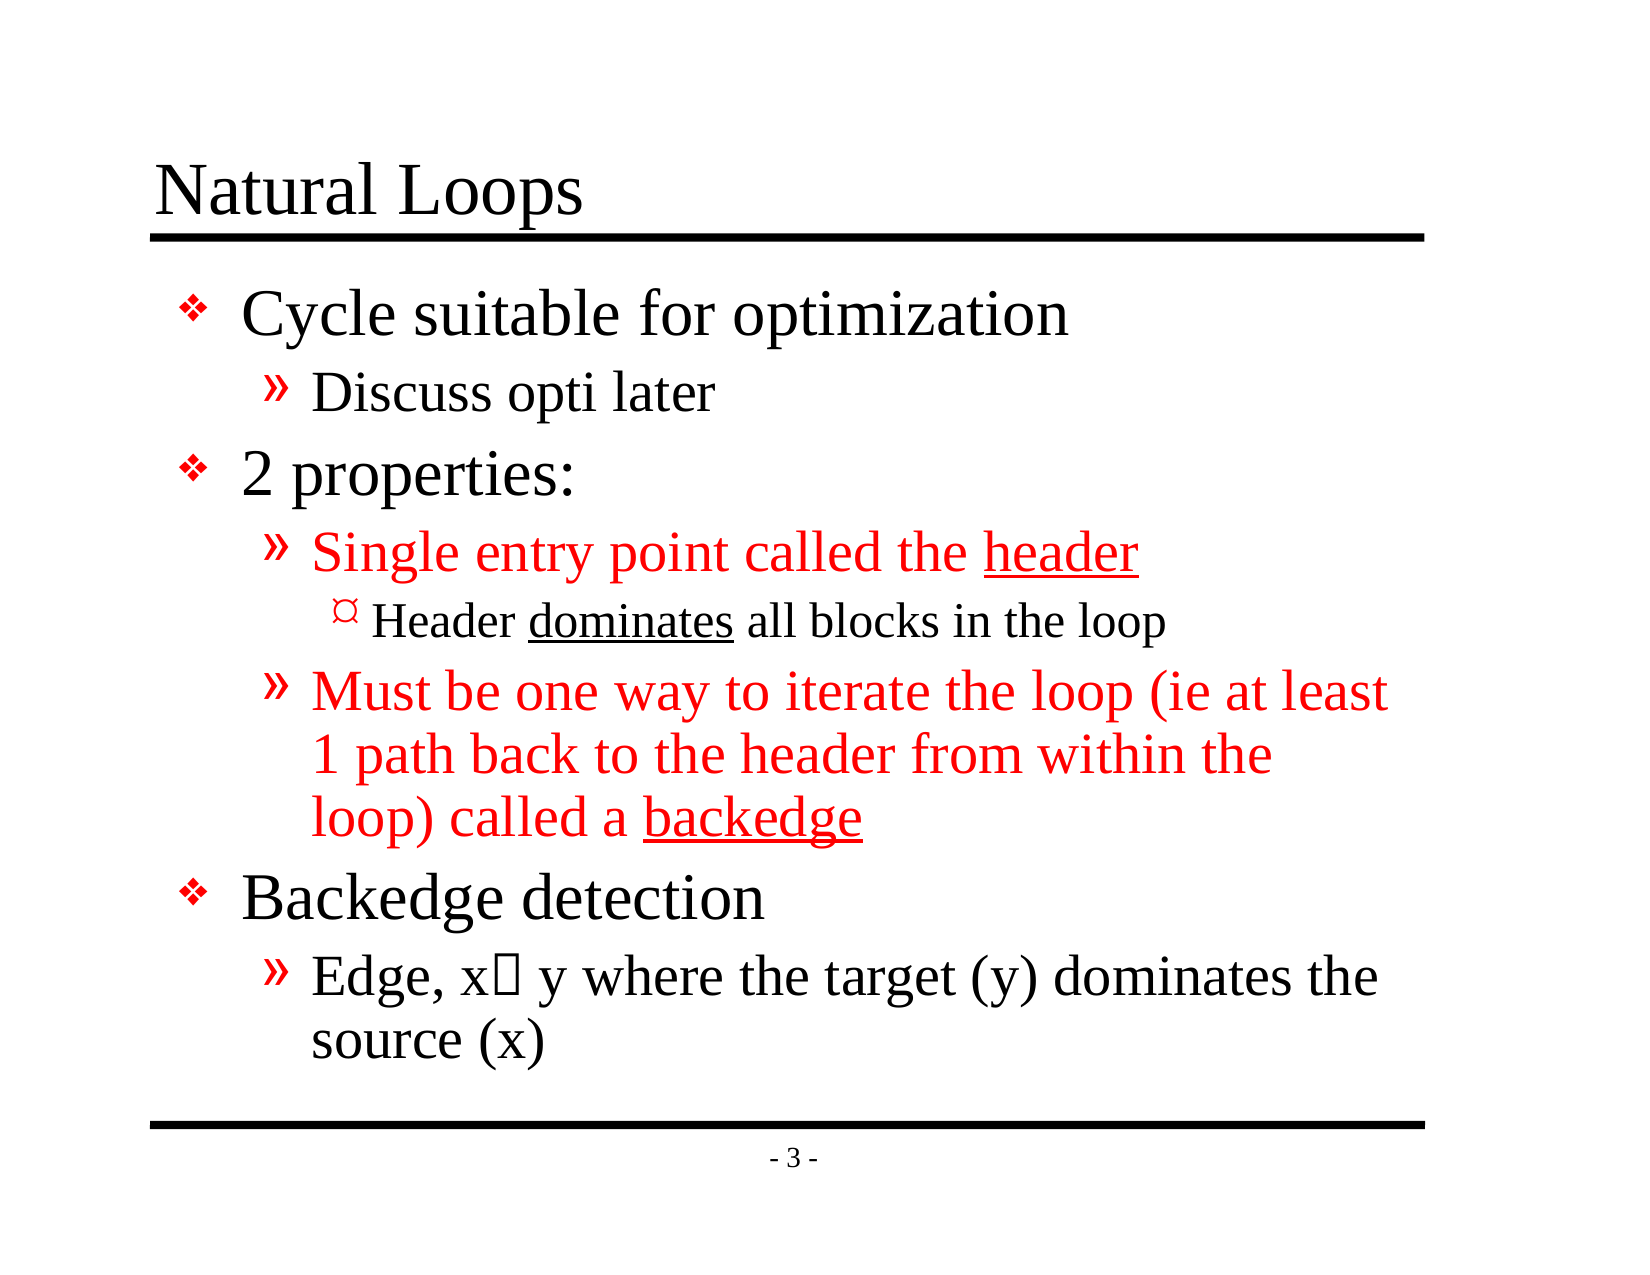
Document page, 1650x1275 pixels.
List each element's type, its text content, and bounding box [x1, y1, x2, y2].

title Natural Loops [137, 137, 1413, 238]
list Cycle suitable for optimization Discuss opti later 2 properties: Single entry point called the header Header dominates all blocks in the loop Must be one way to iterate the loop (ie at least 1 path back to the header from within the loop) called a backedge Backedge detection Edge, x y where the target (y) dominates the source (x) [162, 269, 1425, 1125]
